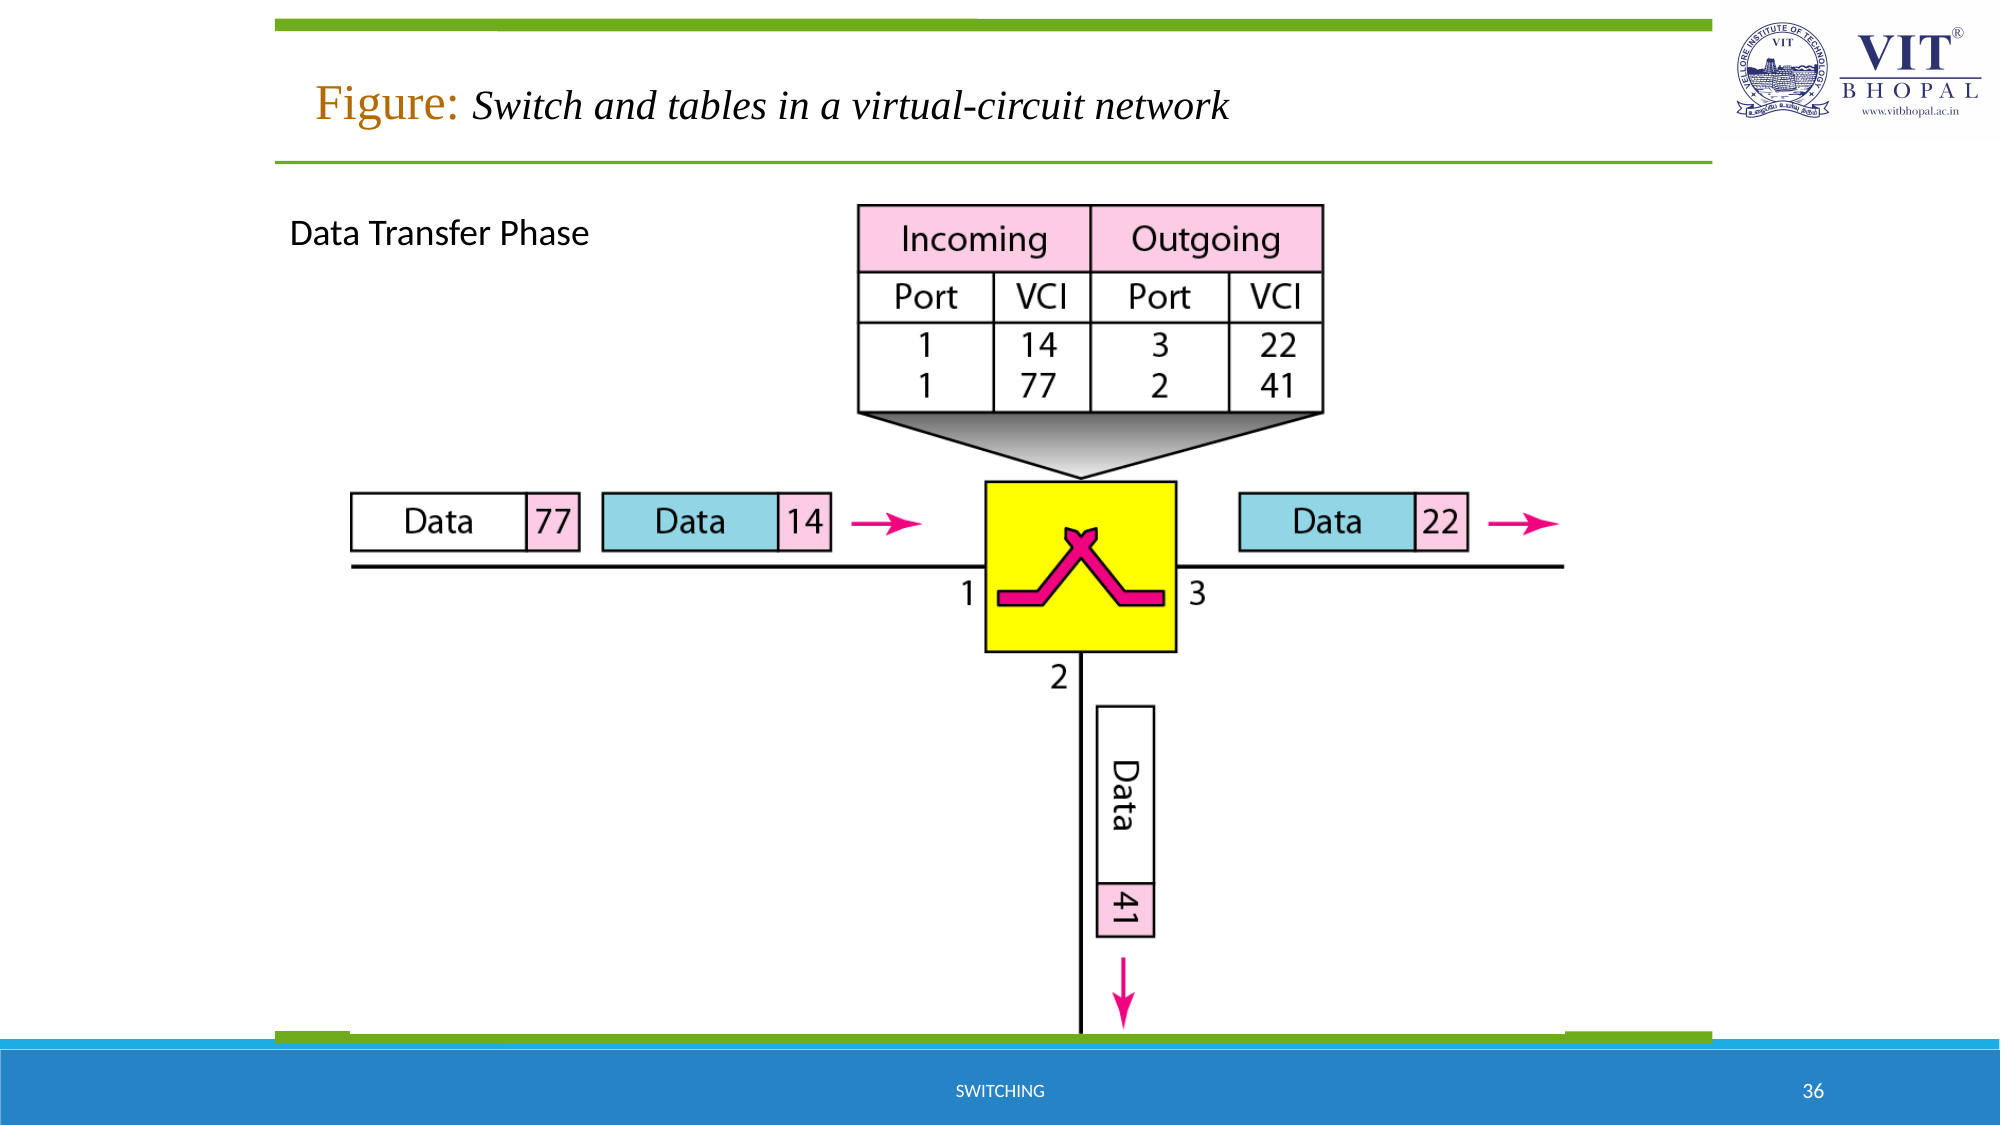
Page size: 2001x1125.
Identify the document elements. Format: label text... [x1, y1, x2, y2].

slide_number 36 [1624, 1059, 1840, 1120]
picture [1718, 0, 2000, 141]
footer SWITCHING [604, 1059, 1396, 1120]
picture [349, 204, 1566, 1034]
text_box Figure: Switch and tables in a virtual-circuit network [300, 62, 1245, 138]
text_box Data Transfer Phase [275, 200, 1275, 261]
